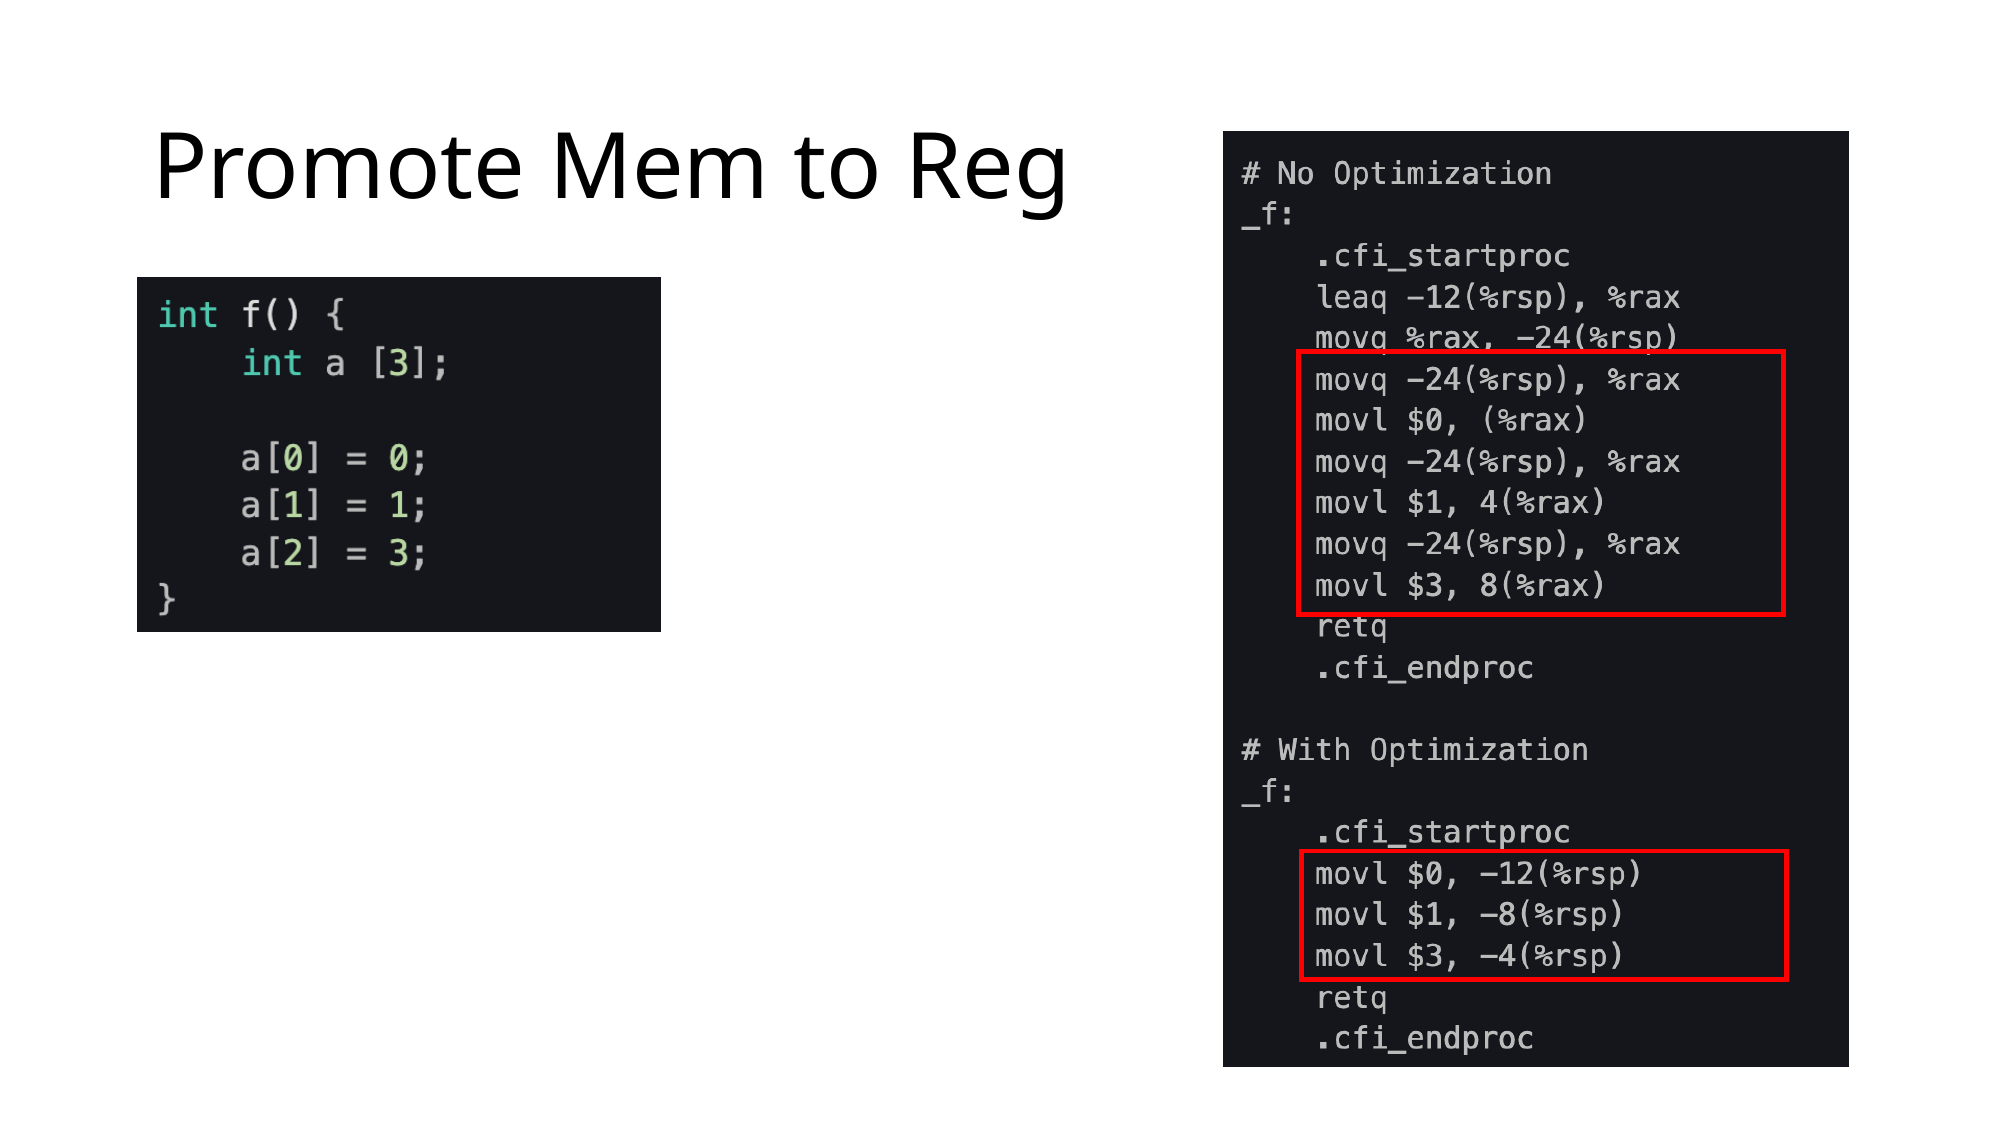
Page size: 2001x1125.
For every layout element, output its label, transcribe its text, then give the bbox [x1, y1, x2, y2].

title Promote Mem to Reg [137, 59, 1863, 278]
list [137, 277, 661, 632]
picture [1223, 131, 1849, 1067]
